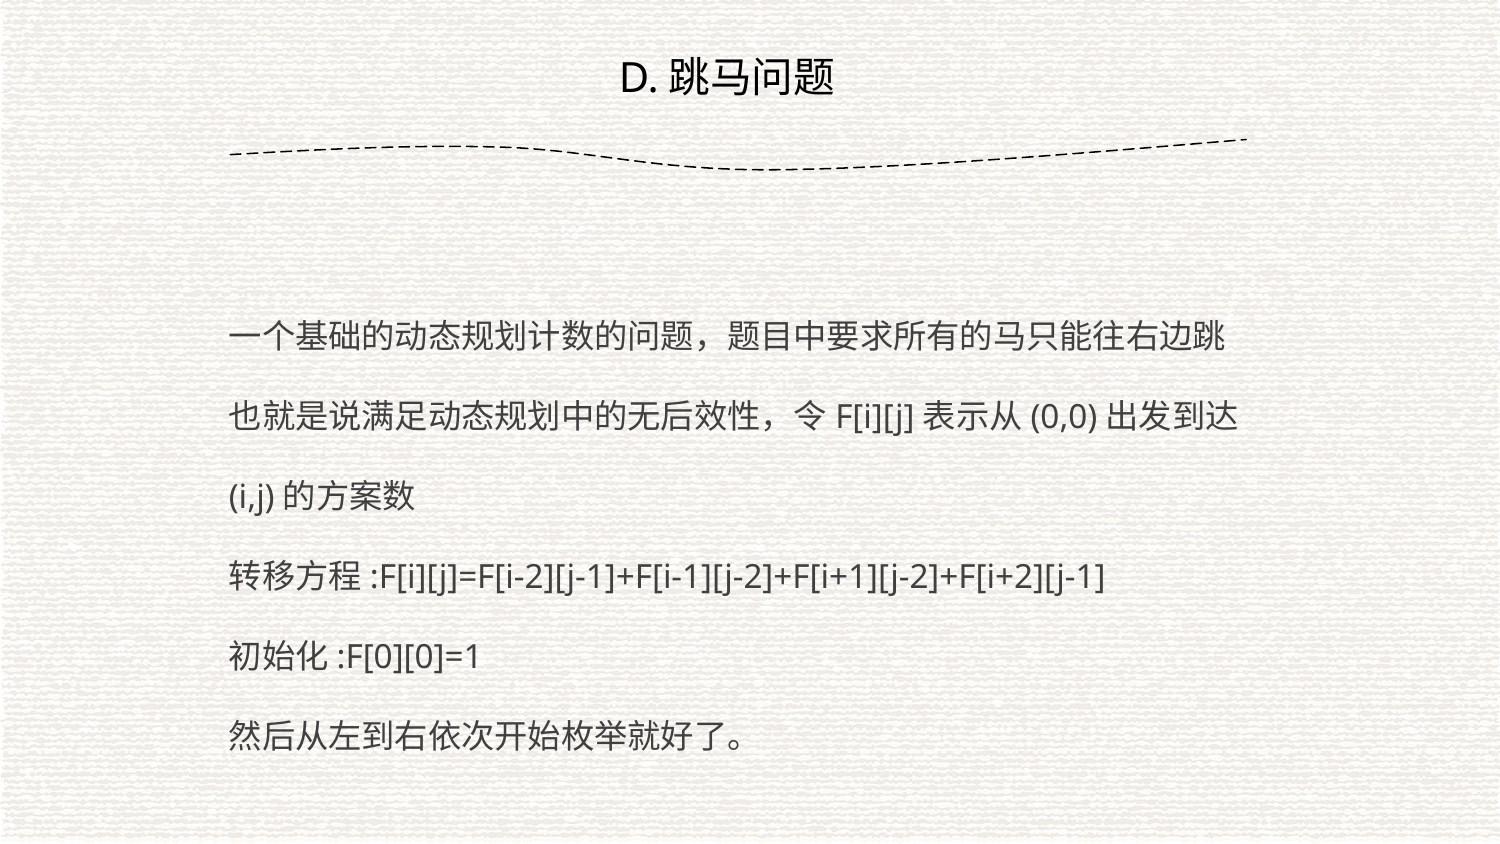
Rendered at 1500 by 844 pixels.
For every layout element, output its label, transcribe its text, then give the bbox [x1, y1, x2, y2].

text_box 一个基础的动态规划计数的问题，题目中要求所有的马只能往右边跳也就是说满足动态规划中的无后效性，令F[i][j]表示从(0,0)出发到达 (i,j)的方案数 转移方程:F[i][j]=F[i-2][j-1]+F[i-1][j-2]+F[i+1][j-2]+F[i+2][j-1] 初始化:F[0][0]=1 然后从左到右依次开始枚举就好了。 [214, 268, 1263, 762]
picture [0, 0, 1500, 844]
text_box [229, 43, 1247, 170]
